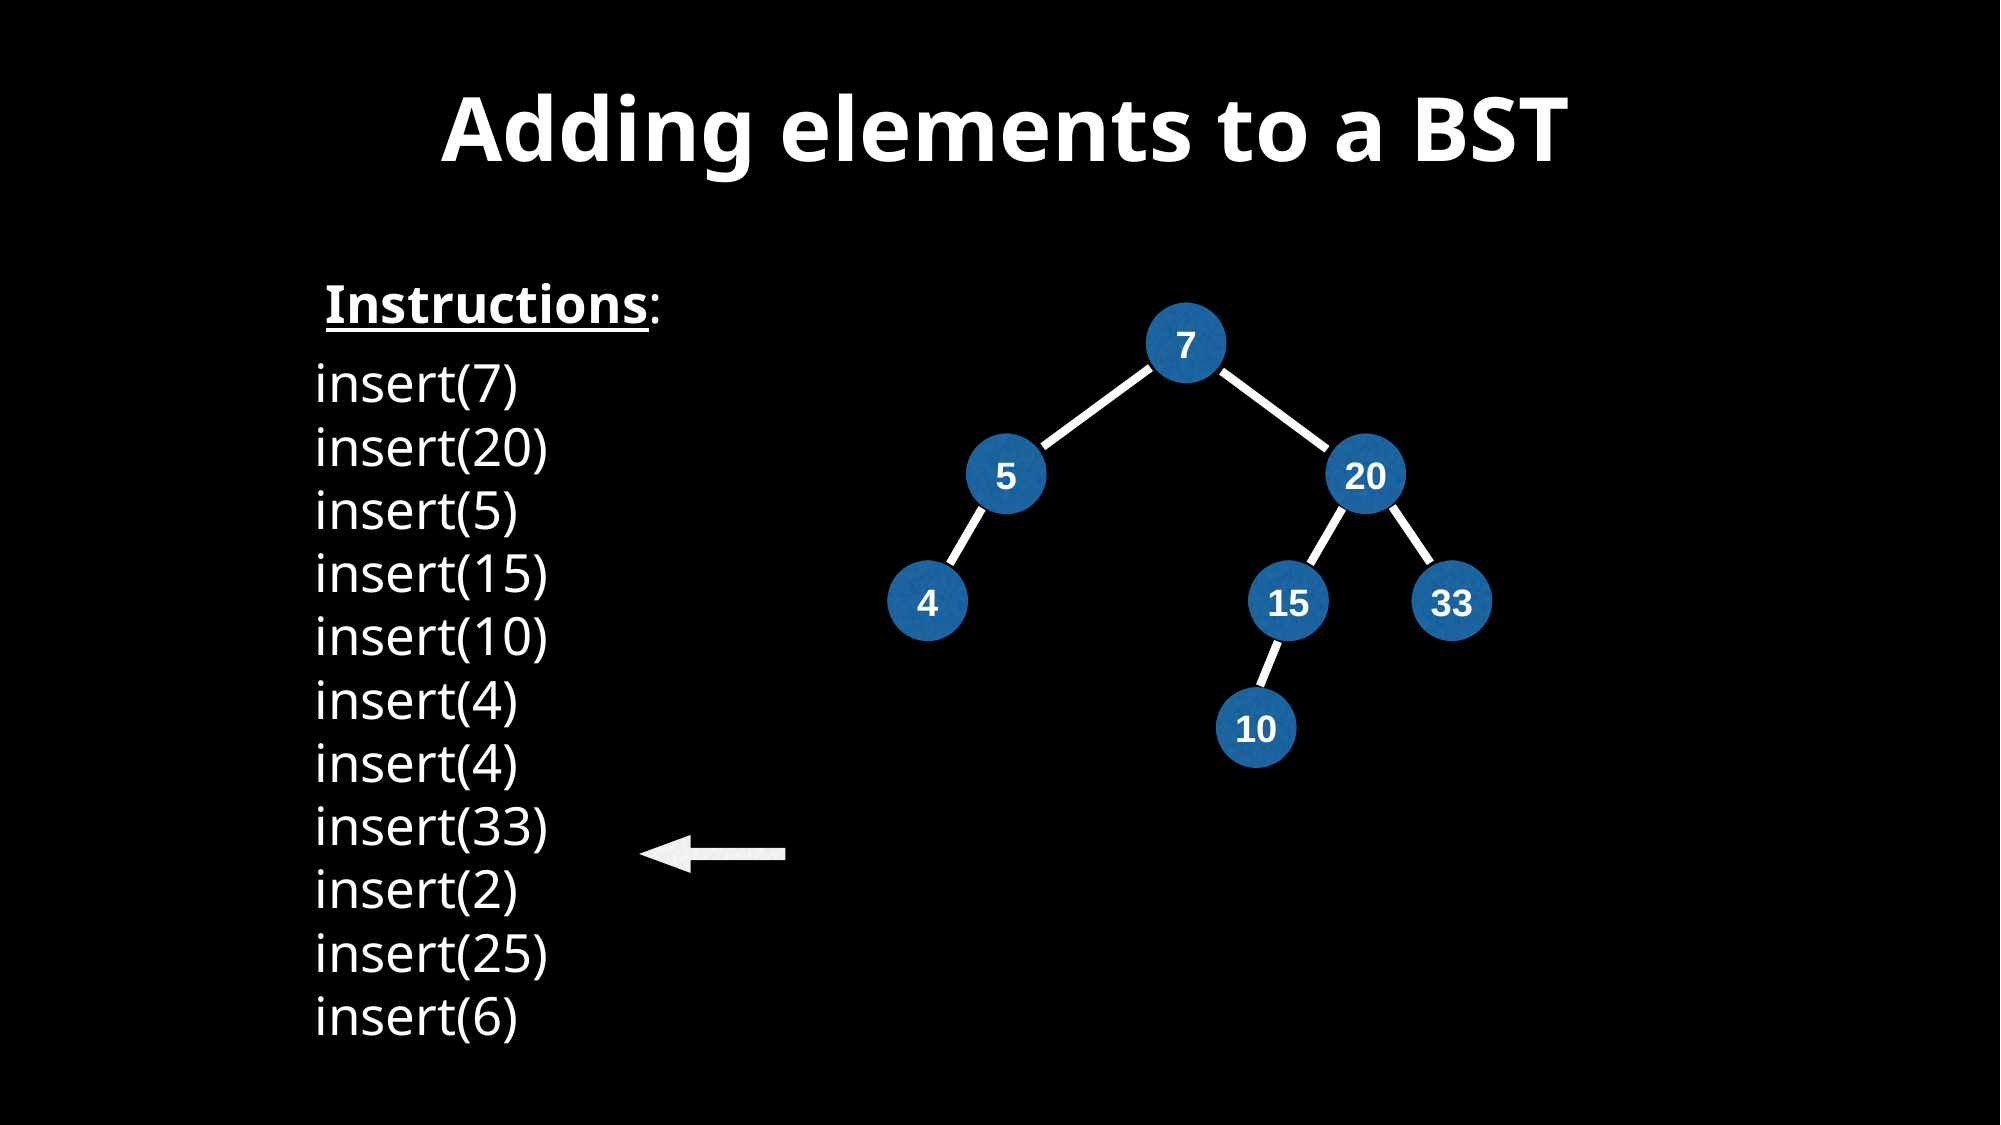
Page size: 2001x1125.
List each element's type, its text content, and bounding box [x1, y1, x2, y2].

text_box 7 [1145, 302, 1227, 384]
text_box 15 [1248, 560, 1329, 642]
text_box insert(7) insert(20) insert(5) insert(15) insert(10) insert(4) insert(4) insert(33) insert(2) insert(25) insert(6) [308, 344, 555, 1052]
text_box 5 [966, 433, 1047, 515]
text_box 10 [1215, 687, 1297, 768]
text_box Instructions: [319, 265, 669, 341]
text_box 33 [1411, 560, 1493, 642]
text_box 20 [1325, 433, 1407, 515]
title Adding elements to a BST [380, 20, 1633, 232]
text_box [639, 834, 786, 873]
text_box 4 [887, 560, 969, 642]
